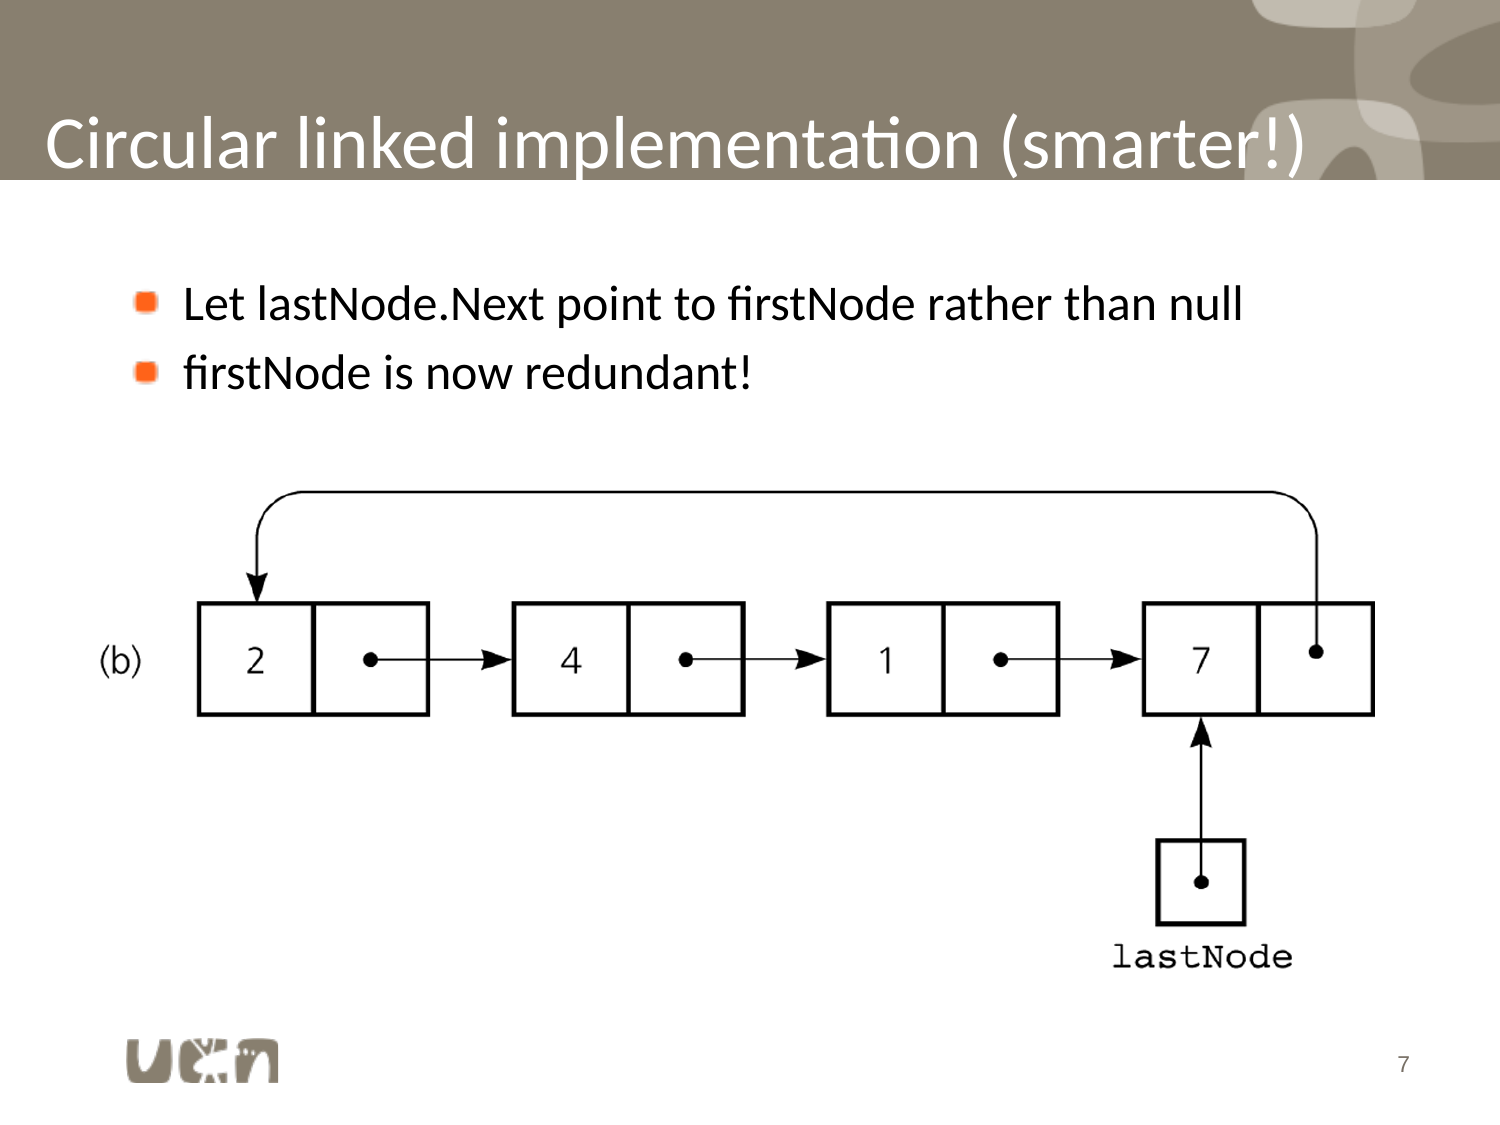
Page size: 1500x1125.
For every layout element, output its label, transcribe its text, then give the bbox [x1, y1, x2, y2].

text_box Let lastNode.Next point to firstNode rather than null firstNode is now redundant! [111, 262, 1385, 1005]
title Circular linked implementation (smarter!) [30, 65, 1388, 192]
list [99, 487, 1376, 978]
slide_number 7 [1074, 1024, 1425, 1103]
